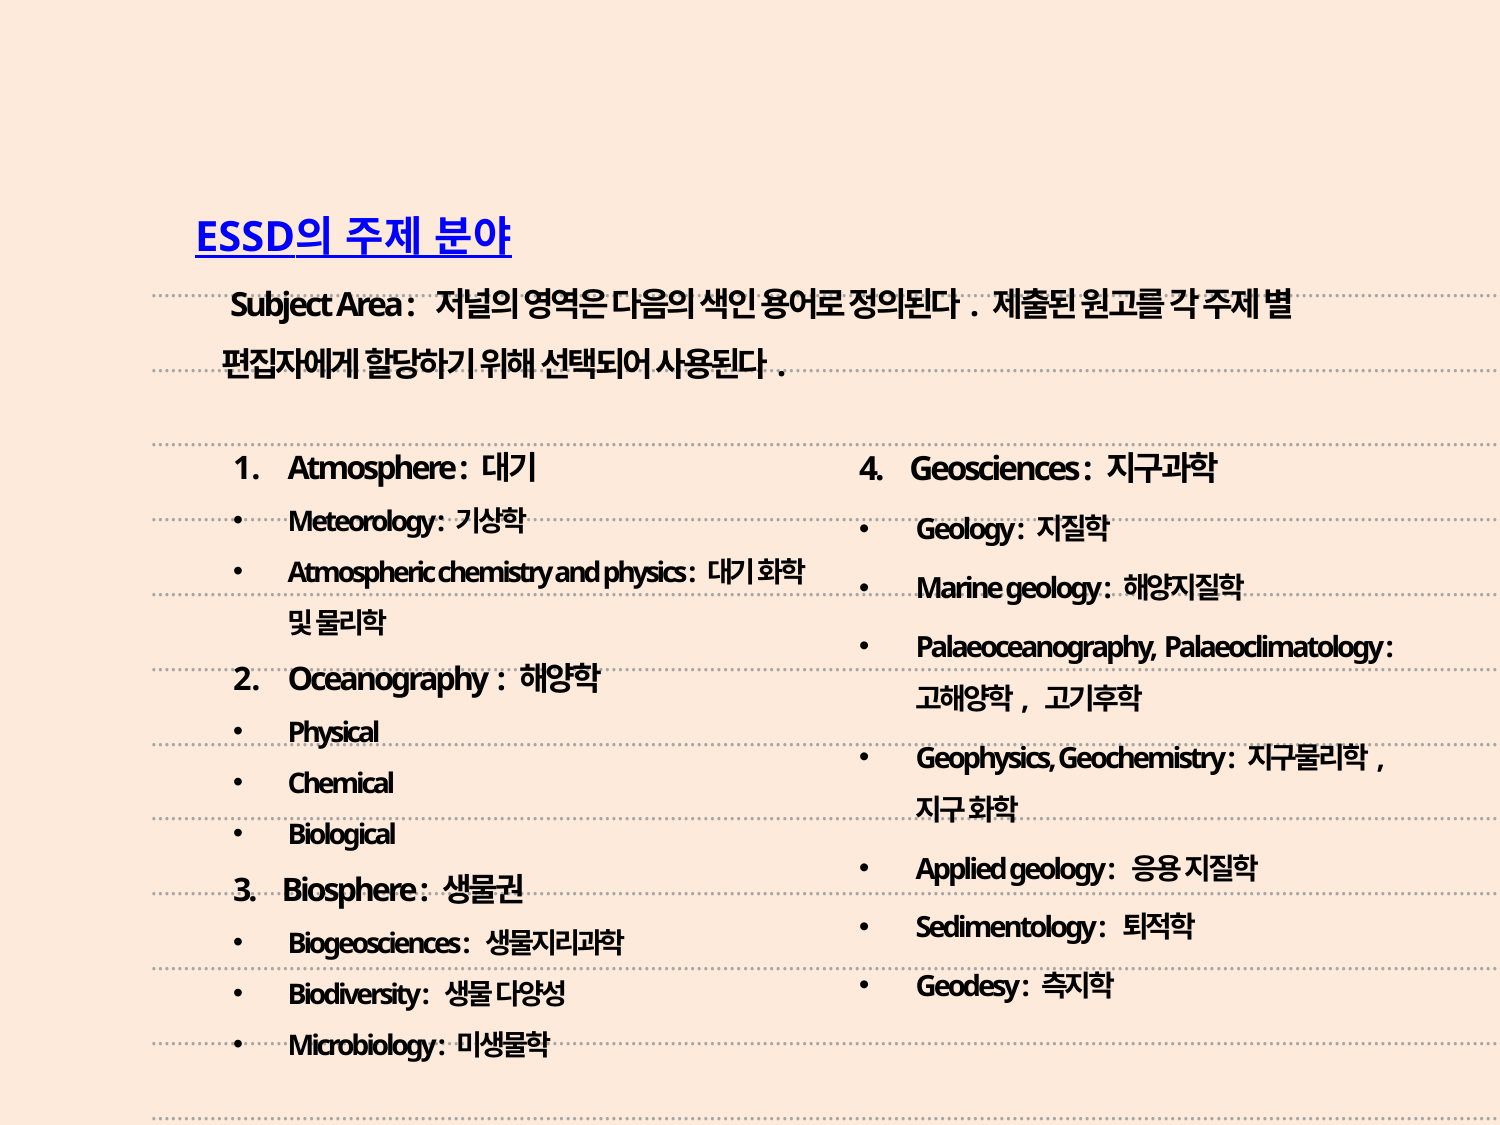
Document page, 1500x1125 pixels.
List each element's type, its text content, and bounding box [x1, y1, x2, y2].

text_box ESSD의 주제 분야 [180, 172, 550, 354]
text_box Subject Area : 저널의 영역은 다음의 색인 용어로 정의된다. 제출된 원고를 각 주제 별 편집자에게 할당하기 위해 선택되어 사용된다. [206, 255, 1353, 906]
subtitle Atmosphere : 대기 Meteorology : 기상학 Atmospheric chemistry and physics : 대기 화학 및 물리학 Oceanography : 해양학 Physical Chemical Biological 3. Biosphere : 생물권 Biogeosciences : 생물지리과학 Biodiversity : 생물 다양성 Microbiology : 미생물학 [218, 906, 821, 1071]
text_box 4. Geosciences : 지구과학 Geology : 지질학 Marine geology : 해양지질학 Palaeoceanography, Palaeoclimatology : 고해양학, 고기후학 Geophysics, Geochemistry : 지구물리학, 지구 화학 Applied geology : 응용 지질학 Sedimentology : 퇴적학 Geodesy : 측지학 [844, 420, 1424, 1071]
